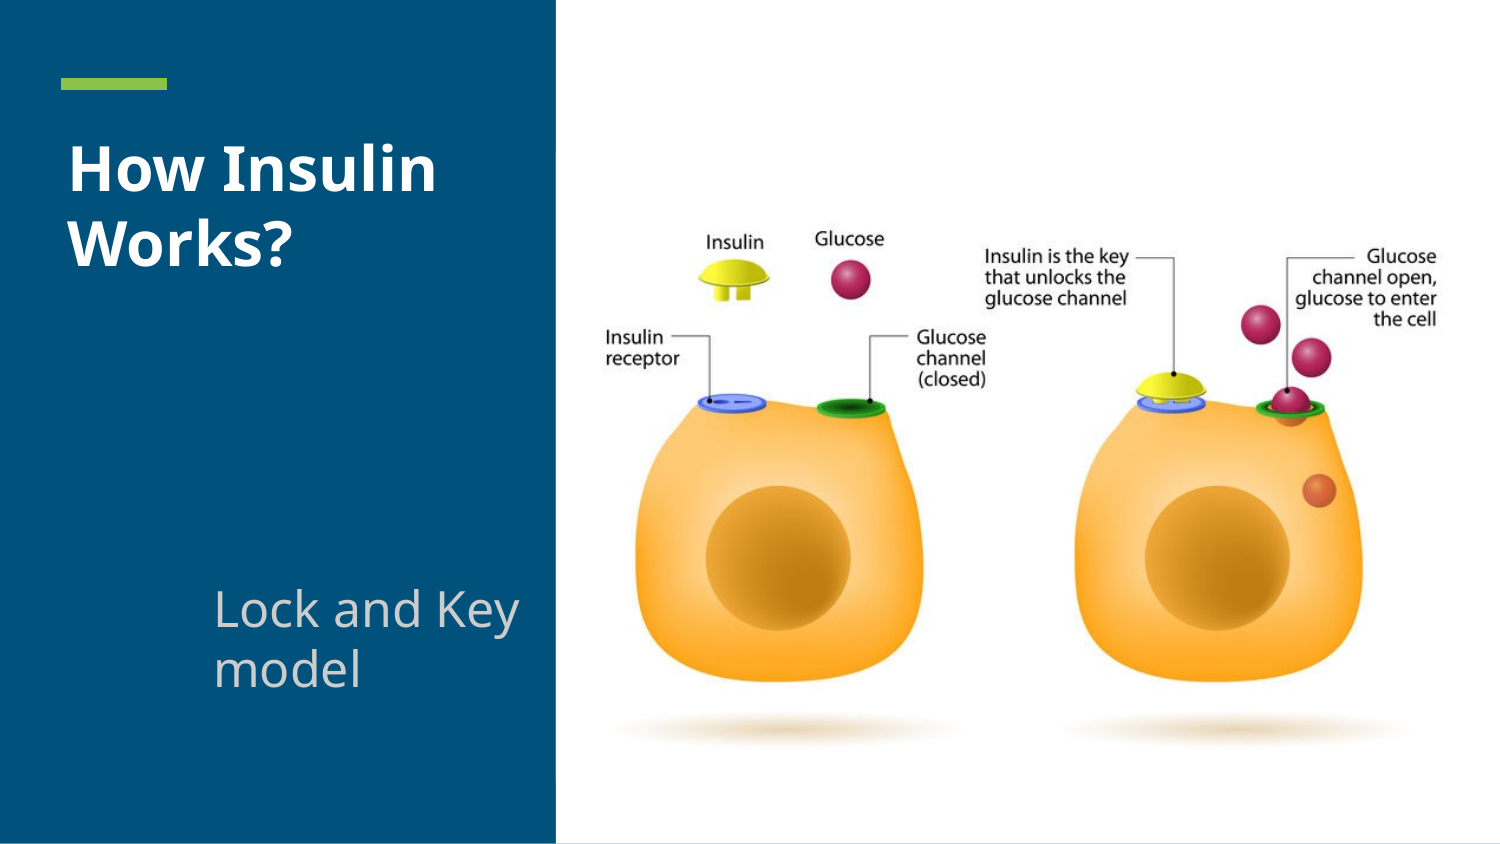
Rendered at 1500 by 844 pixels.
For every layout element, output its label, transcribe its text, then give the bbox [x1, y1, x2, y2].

text_box Lock and Key model [198, 562, 536, 730]
picture [556, 151, 1500, 807]
title How Insulin Works? [52, 113, 478, 306]
